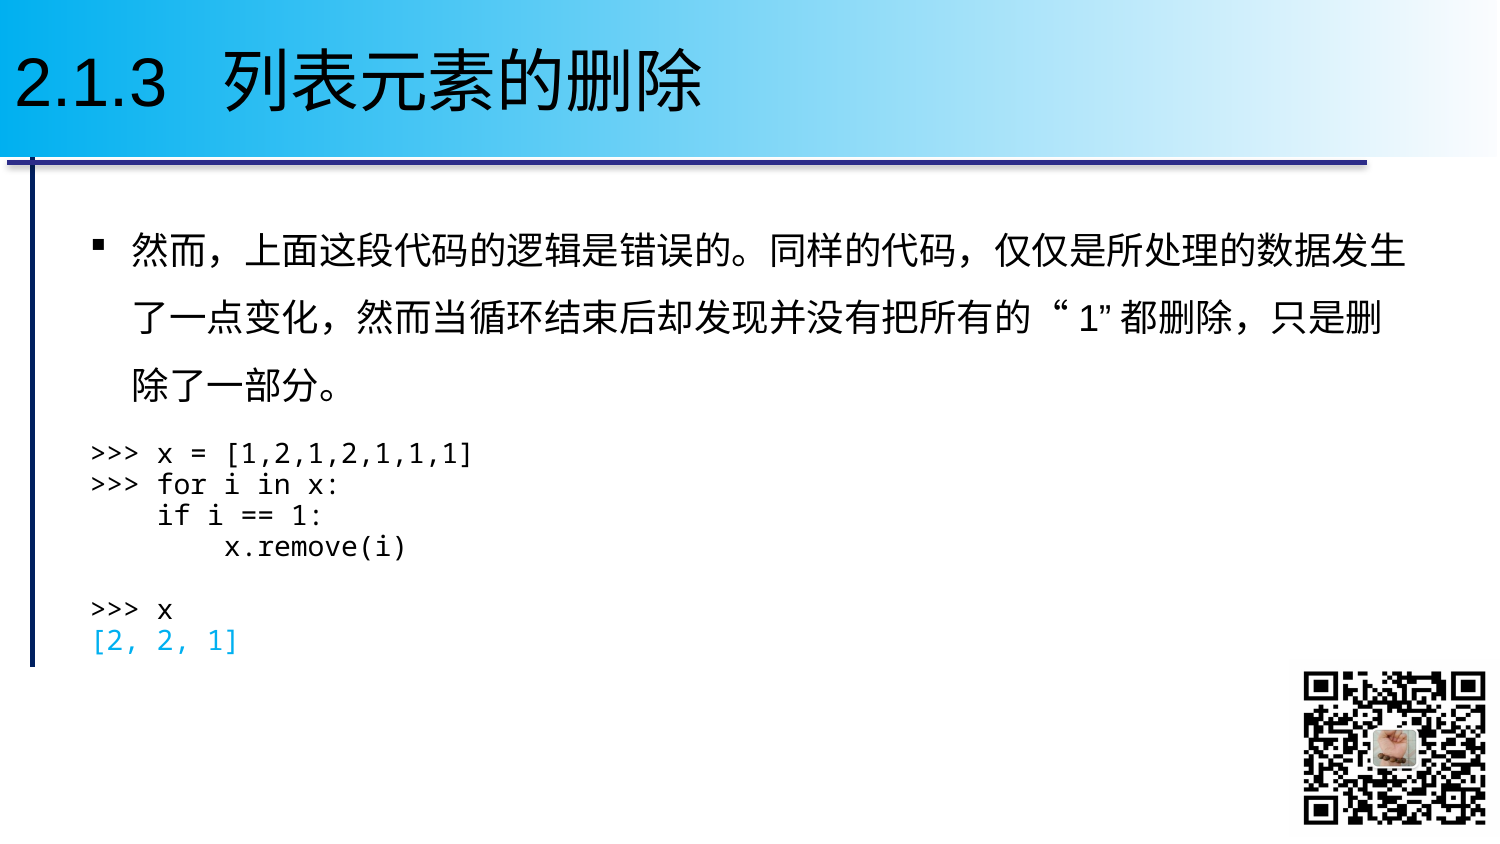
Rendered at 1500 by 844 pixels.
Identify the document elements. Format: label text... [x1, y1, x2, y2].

title 2.1.3 列表元素的删除 [0, 0, 1497, 158]
list 然而，上面这段代码的逻辑是错误的。同样的代码，仅仅是所处理的数据发生了一点变化，然而当循环结束后却发现并没有把所有的“1”都删除，只是删除了一部分。 >>> x = [1,2,1,2,1,1,1] >>> for i in x: if i == 1: x.remove(i) >>> x [2, 2, 1] [74, 196, 1426, 755]
picture [1289, 659, 1500, 837]
